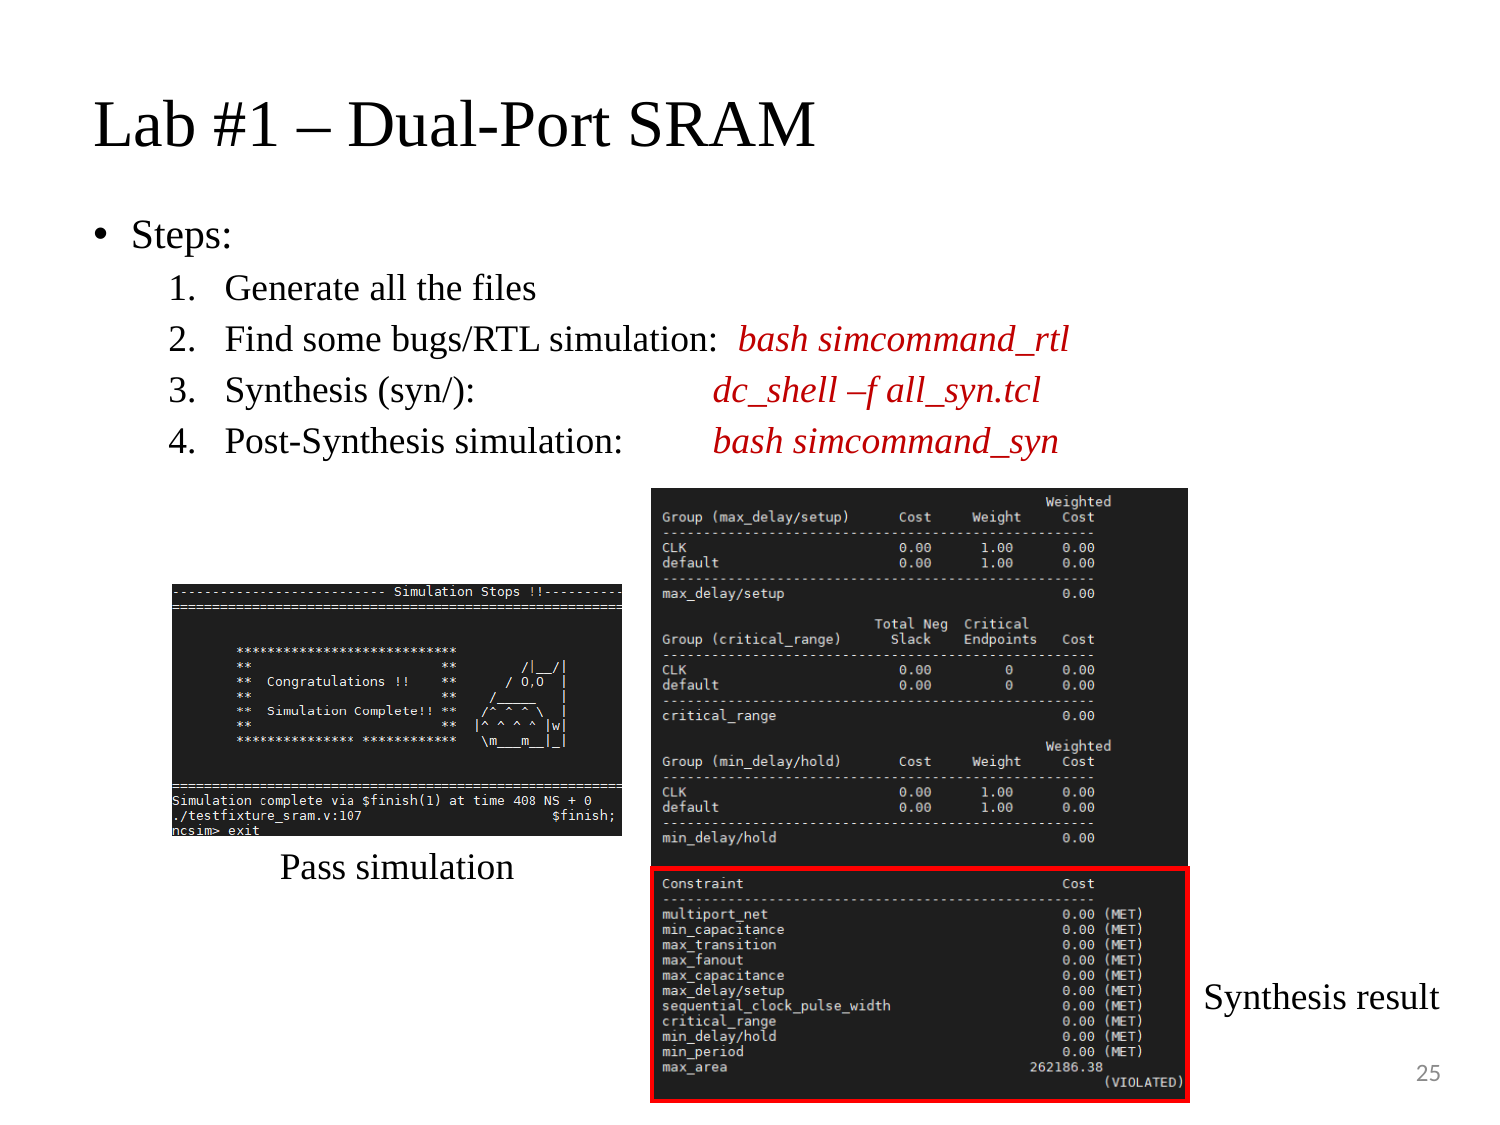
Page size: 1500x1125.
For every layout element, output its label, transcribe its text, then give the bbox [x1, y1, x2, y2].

picture [651, 488, 1188, 1101]
picture [172, 584, 622, 836]
slide_number 25 [1188, 1041, 1457, 1101]
title Lab #1 – Dual-Port SRAM [78, 59, 1433, 190]
text_box Pass simulation [265, 836, 530, 895]
text_box Synthesis result [1188, 964, 1456, 1025]
list Steps: Generate all the files Find some bugs/RTL simulation: bash simcommand_rtl Synthesis (syn/): dc_shell –f all_syn.tcl Post-Synthesis simulation: bash simcommand_syn [78, 205, 1421, 1026]
